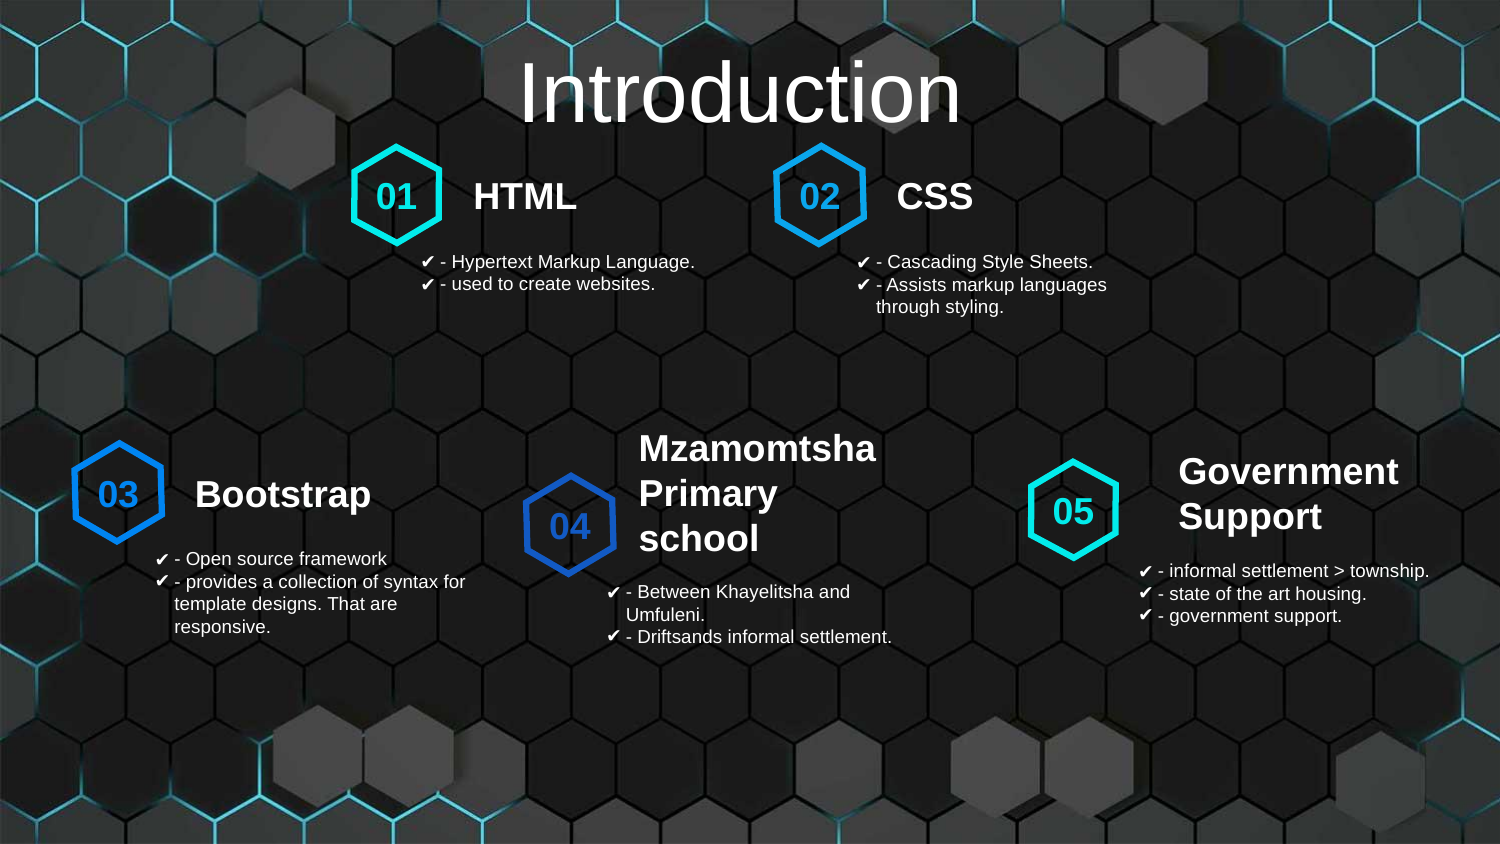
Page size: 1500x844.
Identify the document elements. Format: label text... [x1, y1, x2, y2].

text_box - informal settlement > township. - state of the art housing. - government support. [1137, 553, 1462, 632]
text_box Introduction [506, 31, 1019, 146]
text_box [354, 167, 431, 244]
text_box HTML [460, 166, 757, 223]
text_box 02 [785, 166, 856, 223]
text_box - Between Khayelitsha and Umfuleni. - Driftsands informal settlement. [605, 574, 930, 653]
text_box [74, 464, 152, 542]
text_box [787, 146, 864, 222]
text_box - Hypertext Markup Language. - used to create websites. [419, 243, 745, 300]
text_box [86, 443, 162, 520]
text_box - Open source framework - provides a collection of syntax for template designs. That are responsive. [153, 541, 479, 643]
text_box [537, 475, 614, 553]
text_box 04 [534, 496, 605, 553]
text_box CSS [883, 166, 1180, 223]
text_box [776, 167, 855, 245]
text_box 03 [83, 463, 154, 521]
text_box [364, 146, 439, 223]
text_box [922, 431, 1199, 547]
text_box - Cascading Style Sheets. - Assists markup languages through styling. [855, 244, 1180, 323]
text_box 01 [361, 166, 432, 223]
text_box 05 [1038, 481, 1109, 538]
text_box Government Support [1165, 441, 1462, 543]
text_box Mzamomtsha Primary school [625, 418, 922, 565]
text_box [1031, 482, 1108, 558]
text_box [1040, 461, 1116, 537]
text_box Bootstrap [181, 463, 479, 521]
picture [0, 0, 1500, 844]
text_box [526, 497, 604, 574]
